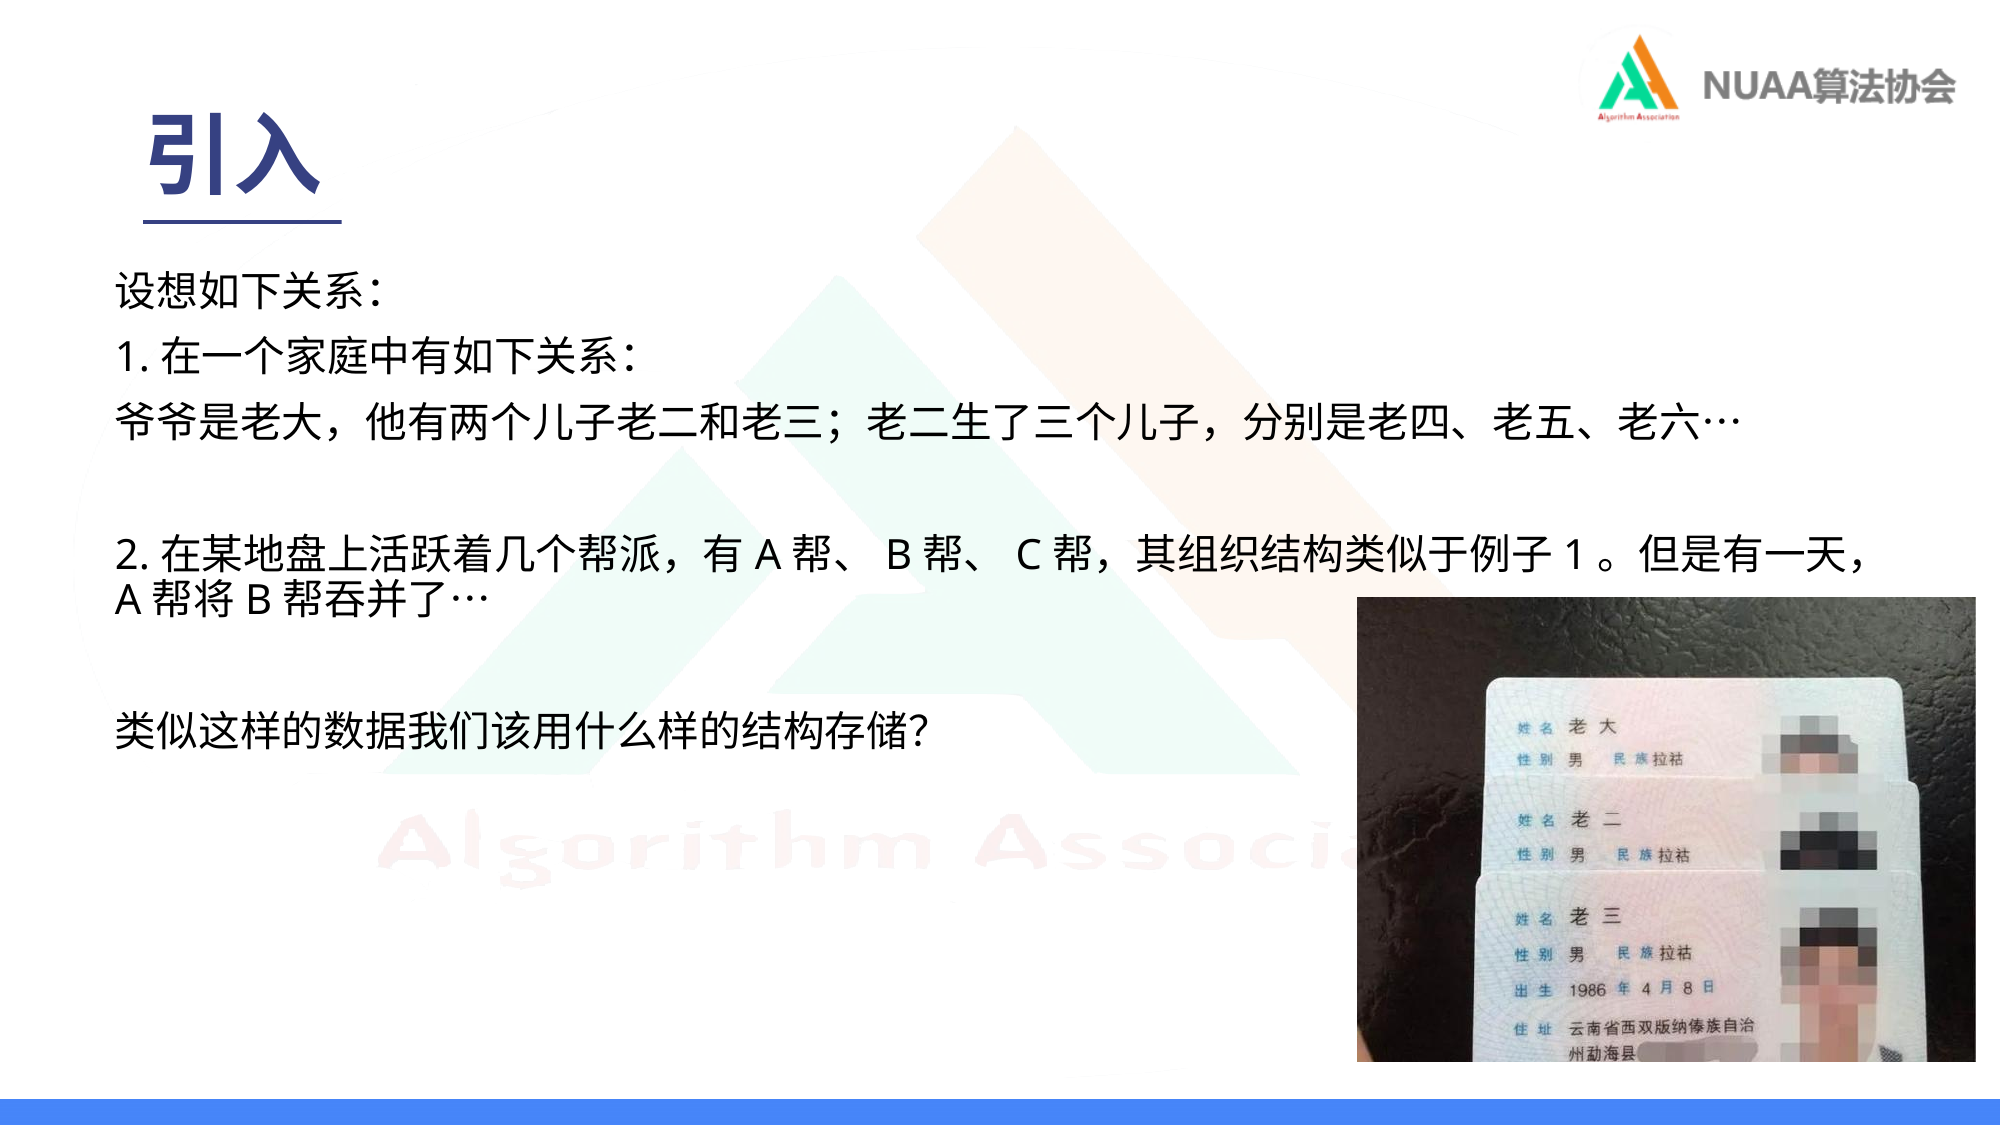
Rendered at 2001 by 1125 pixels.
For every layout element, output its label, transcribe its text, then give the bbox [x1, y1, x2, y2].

list 设想如下关系： 1.在一个家庭中有如下关系： 爷爷是老大，他有两个儿子老二和老三；老二生了三个儿子，分别是老四、老五、老六… 2.在某地盘上活跃着几个帮派，有A帮、B帮、C帮，其组织结构类似于例子1。但是有一天，A帮将B帮吞并了… 类似这样的数据我们该用什么样的结构存储？ [99, 262, 1900, 1006]
picture [1578, 21, 1969, 144]
picture [0, 1099, 2000, 1125]
picture [1357, 597, 1976, 1062]
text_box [143, 99, 1857, 224]
